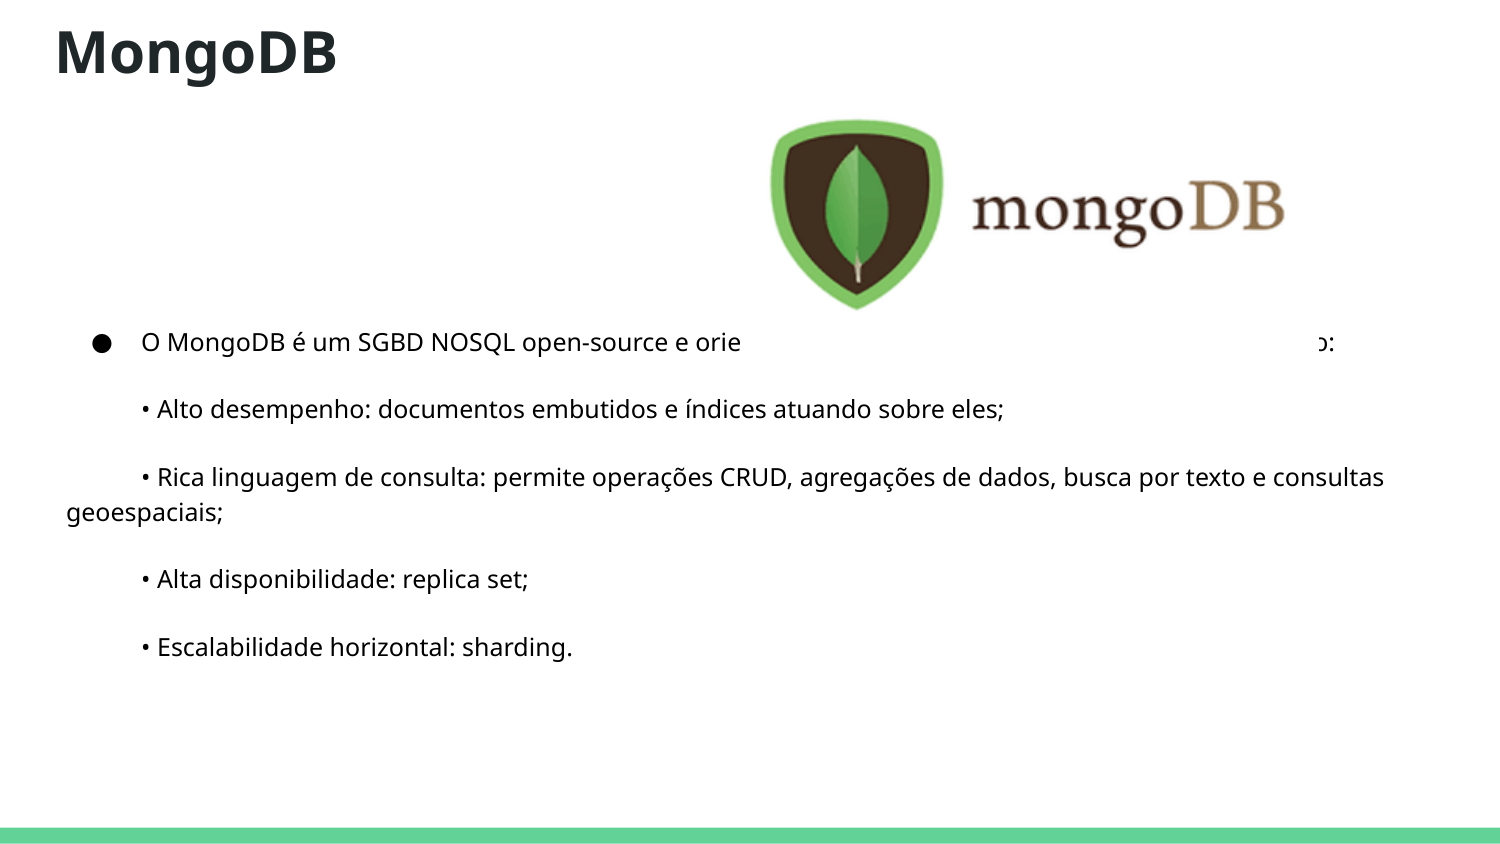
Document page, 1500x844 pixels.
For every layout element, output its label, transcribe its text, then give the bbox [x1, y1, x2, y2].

list O MongoDB é um SGBD NOSQL open-source e orientado a documentos. Ele possui diferenciais como: • Alto desempenho: documentos embutidos e índices atuando sobre eles; • Rica linguagem de consulta: permite operações CRUD, agregações de dados, busca por texto e consultas geoespaciais; • Alta disponibilidade: replica set; • Escalabilidade horizontal: sharding. [51, 107, 1449, 761]
title MongoDB [39, 0, 1438, 94]
picture [739, 68, 1319, 359]
